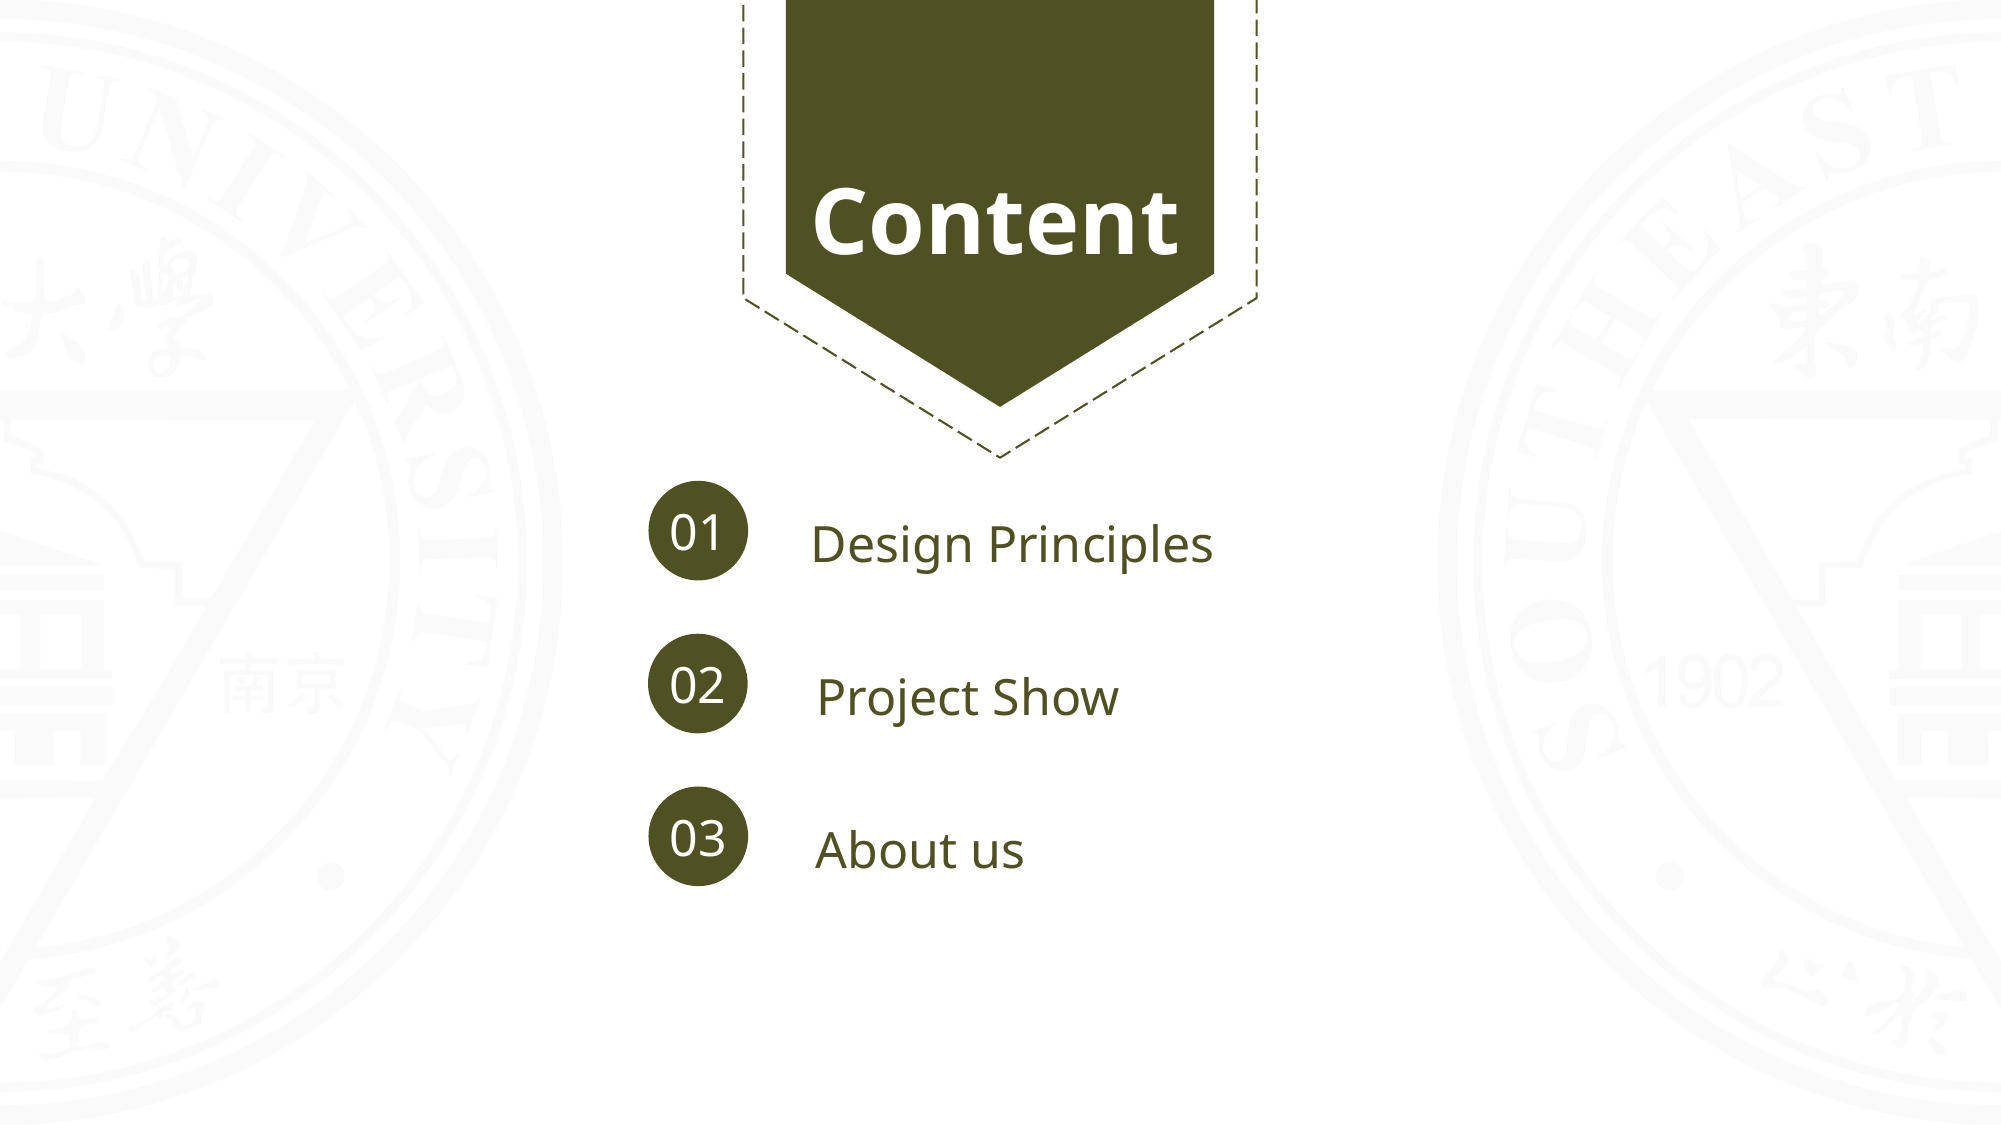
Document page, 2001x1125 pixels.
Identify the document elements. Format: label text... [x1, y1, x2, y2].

text_box About us [800, 793, 1041, 886]
text_box Design Principles [795, 487, 1253, 581]
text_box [647, 633, 1142, 734]
text_box 01 [647, 479, 750, 582]
text_box Content [795, 122, 1204, 281]
text_box 03 [647, 785, 750, 888]
